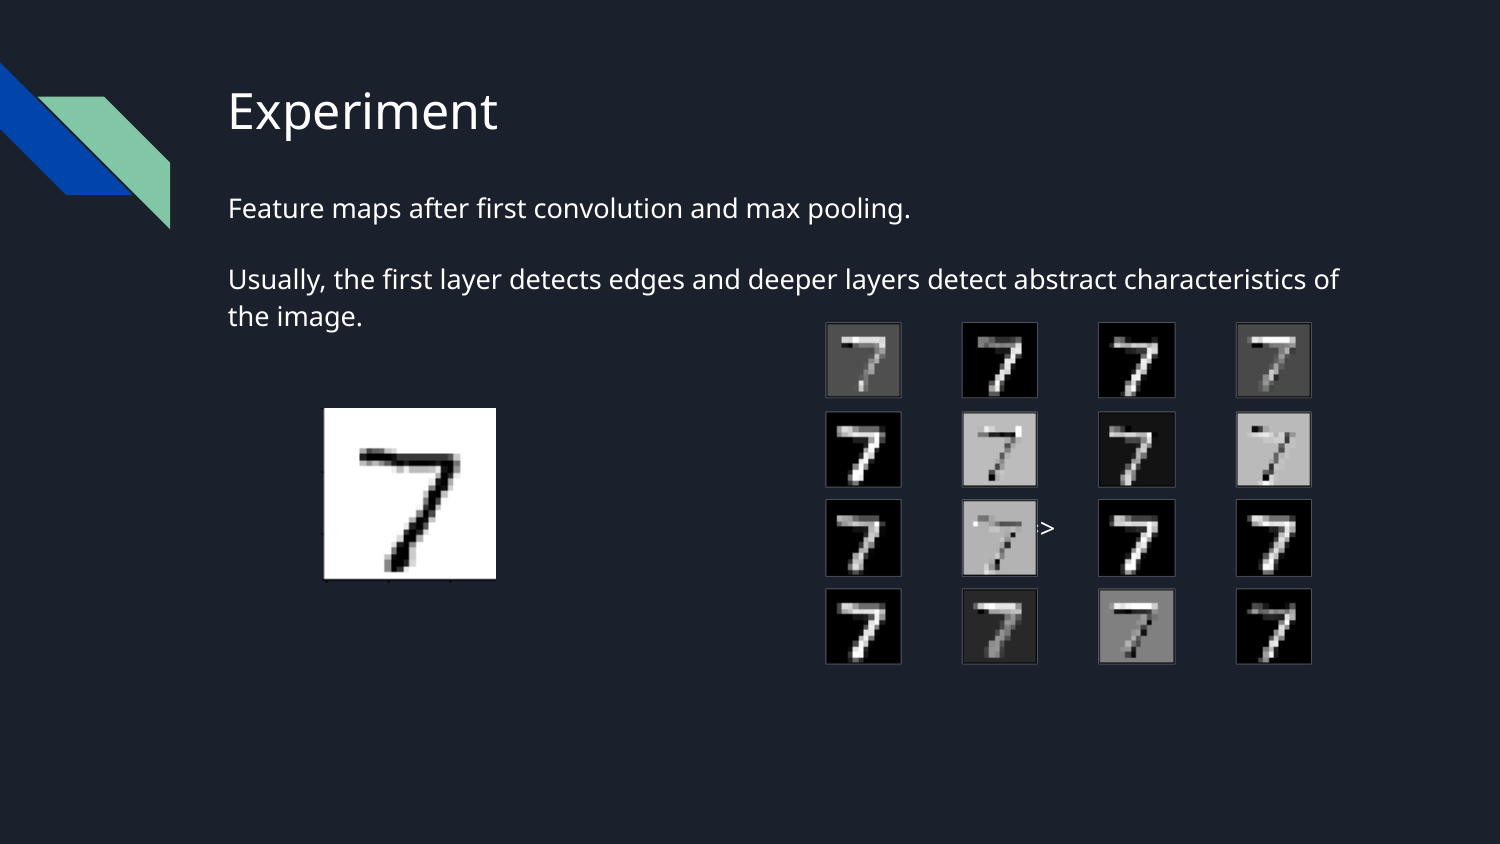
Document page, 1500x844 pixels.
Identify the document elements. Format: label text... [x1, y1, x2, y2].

picture [321, 408, 496, 584]
picture [809, 312, 1321, 680]
title Experiment [212, 64, 1368, 171]
list Feature maps after first convolution and max pooling. Usually, the first layer detects edges and deeper layers detect abstract characteristics of the image. ====> [212, 171, 1368, 726]
